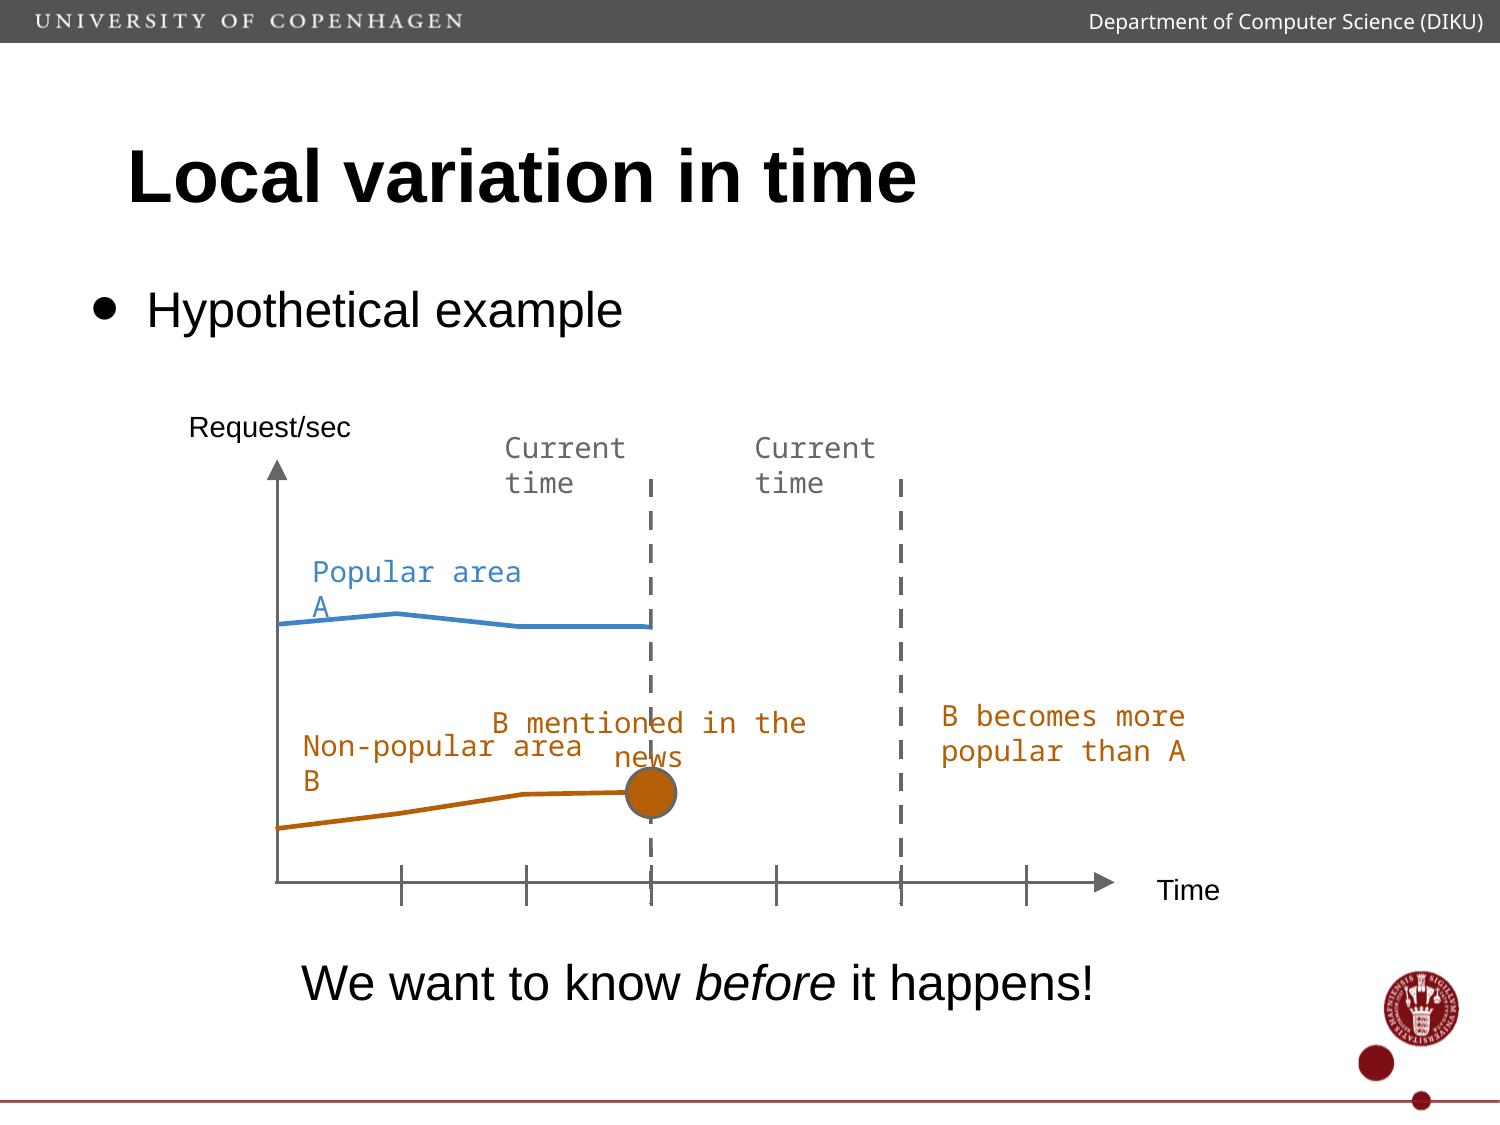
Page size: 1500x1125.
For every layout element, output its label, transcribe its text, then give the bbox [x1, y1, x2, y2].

text_box [0, 912, 1500, 1100]
list Hypothetical example [75, 262, 1425, 931]
text_box We want to know before it happens! [286, 943, 1111, 1018]
text_box Department of Computer Science (DIKU) [979, 0, 1499, 46]
text_box [0, 1103, 1500, 1125]
title Local variation in time [75, 43, 1425, 233]
text_box [0, 0, 979, 43]
